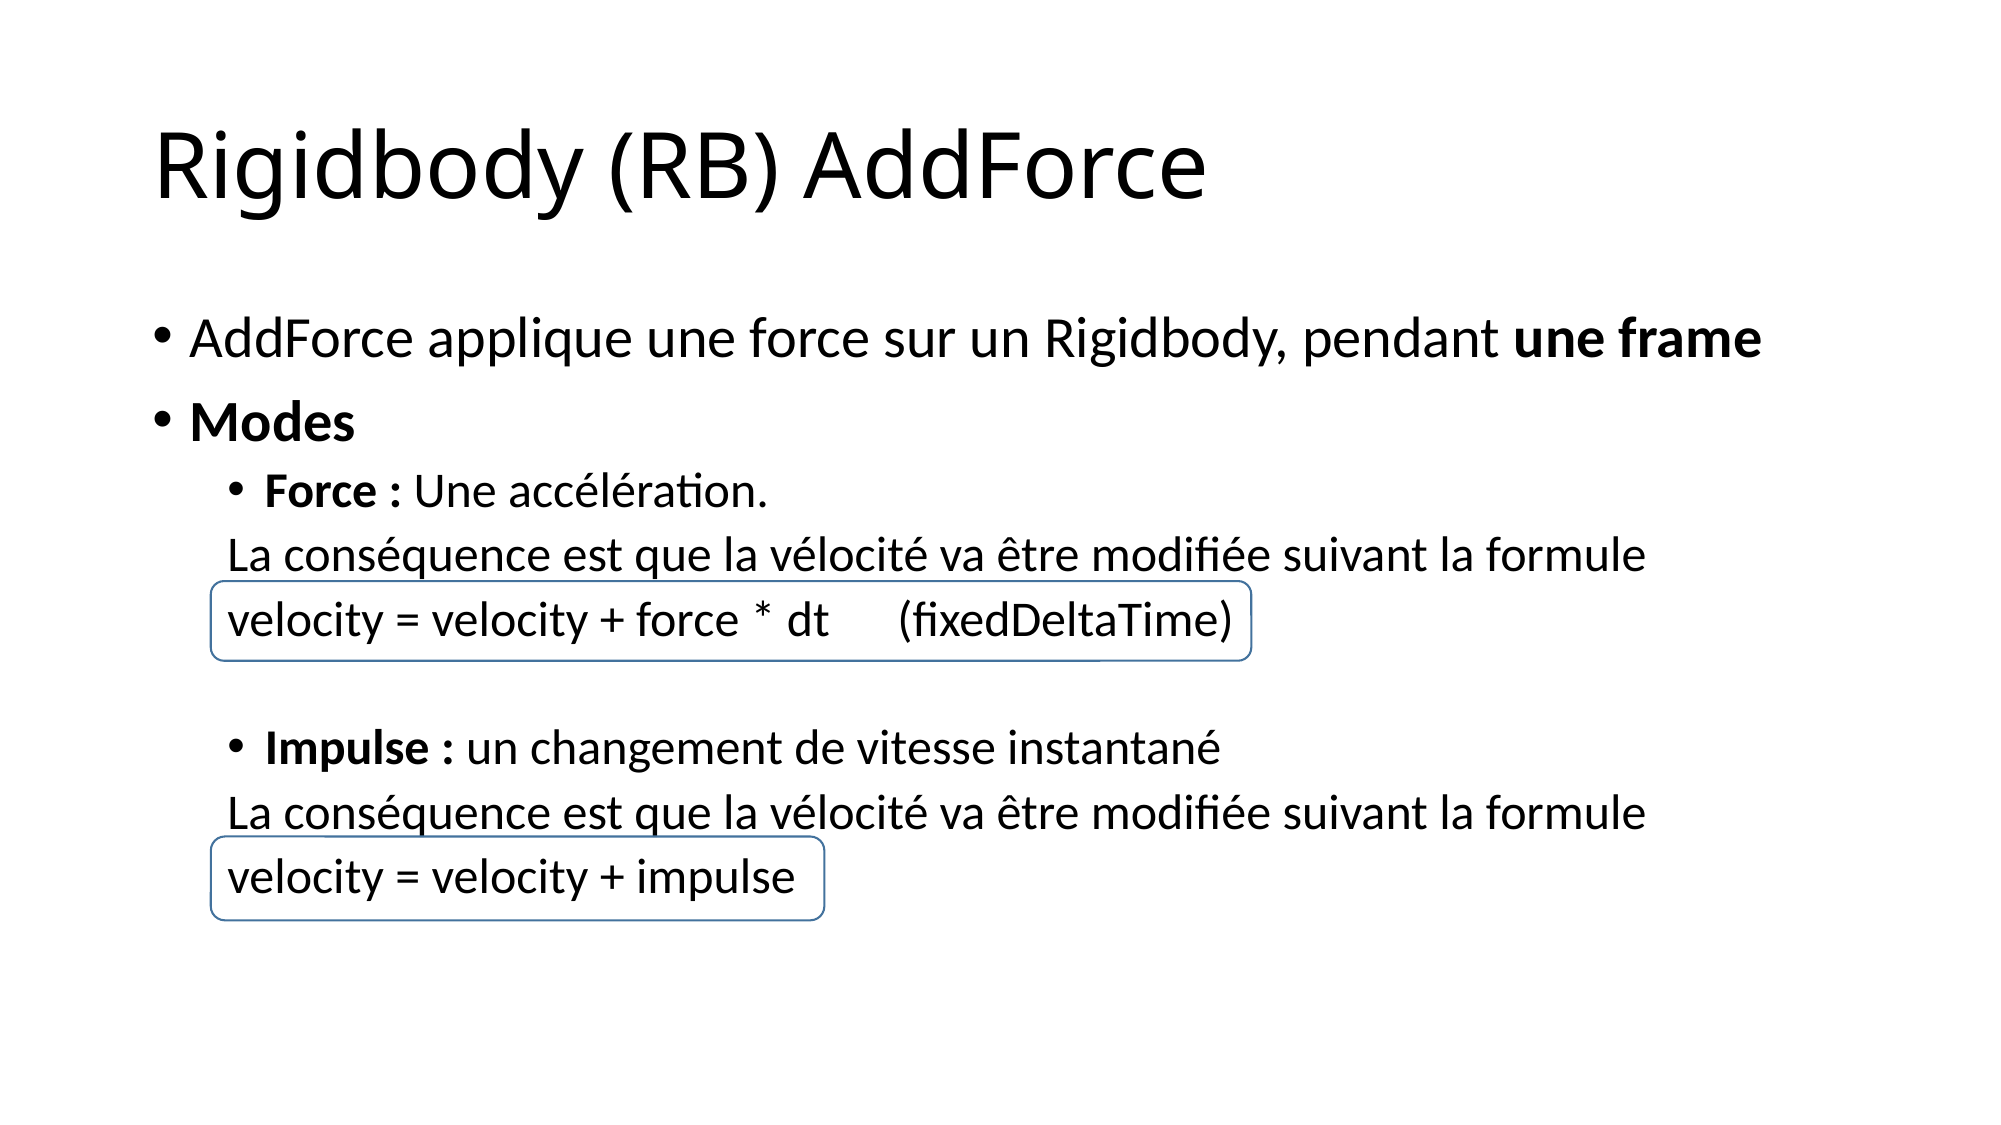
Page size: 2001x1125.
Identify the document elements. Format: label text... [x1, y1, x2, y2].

list AddForce applique une force sur un Rigidbody, pendant une frame Modes Force : Une accélération. La conséquence est que la vélocité va être modifiée suivant la formule velocity = velocity + force * dt (fixedDeltaTime) Impulse : un changement de vitesse instantané La conséquence est que la vélocité va être modifiée suivant la formule velocity = velocity + impulse [137, 299, 1863, 1014]
text_box [209, 580, 1253, 662]
title Rigidbody (RB) AddForce [137, 59, 1863, 278]
text_box [209, 835, 826, 922]
